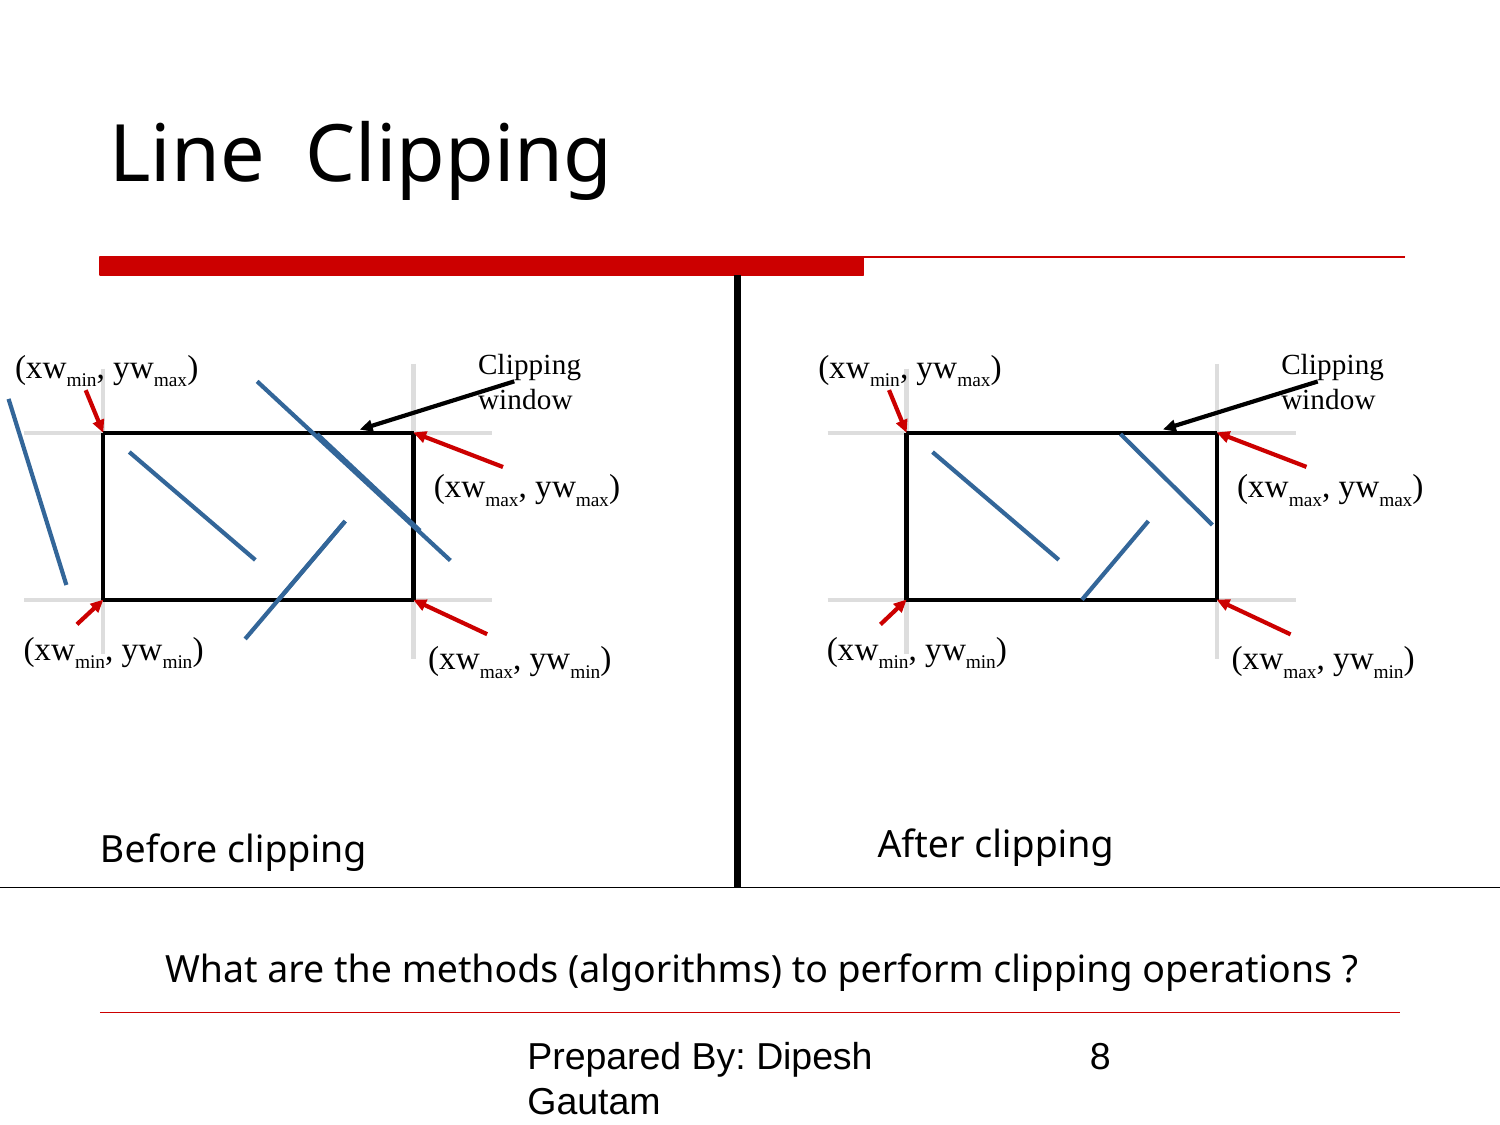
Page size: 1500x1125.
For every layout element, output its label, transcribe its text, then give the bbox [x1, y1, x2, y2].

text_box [0, 337, 697, 685]
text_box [803, 337, 1500, 685]
text_box What are the methods (algorithms) to perform clipping operations ? [149, 937, 1467, 998]
footer Prepared By: Dipesh Gautam [512, 1024, 988, 1103]
slide_number ‹#› [1074, 1024, 1400, 1103]
text_box Before clipping [84, 817, 396, 878]
title Line Clipping [94, 50, 1407, 250]
text_box After clipping [862, 812, 1143, 873]
